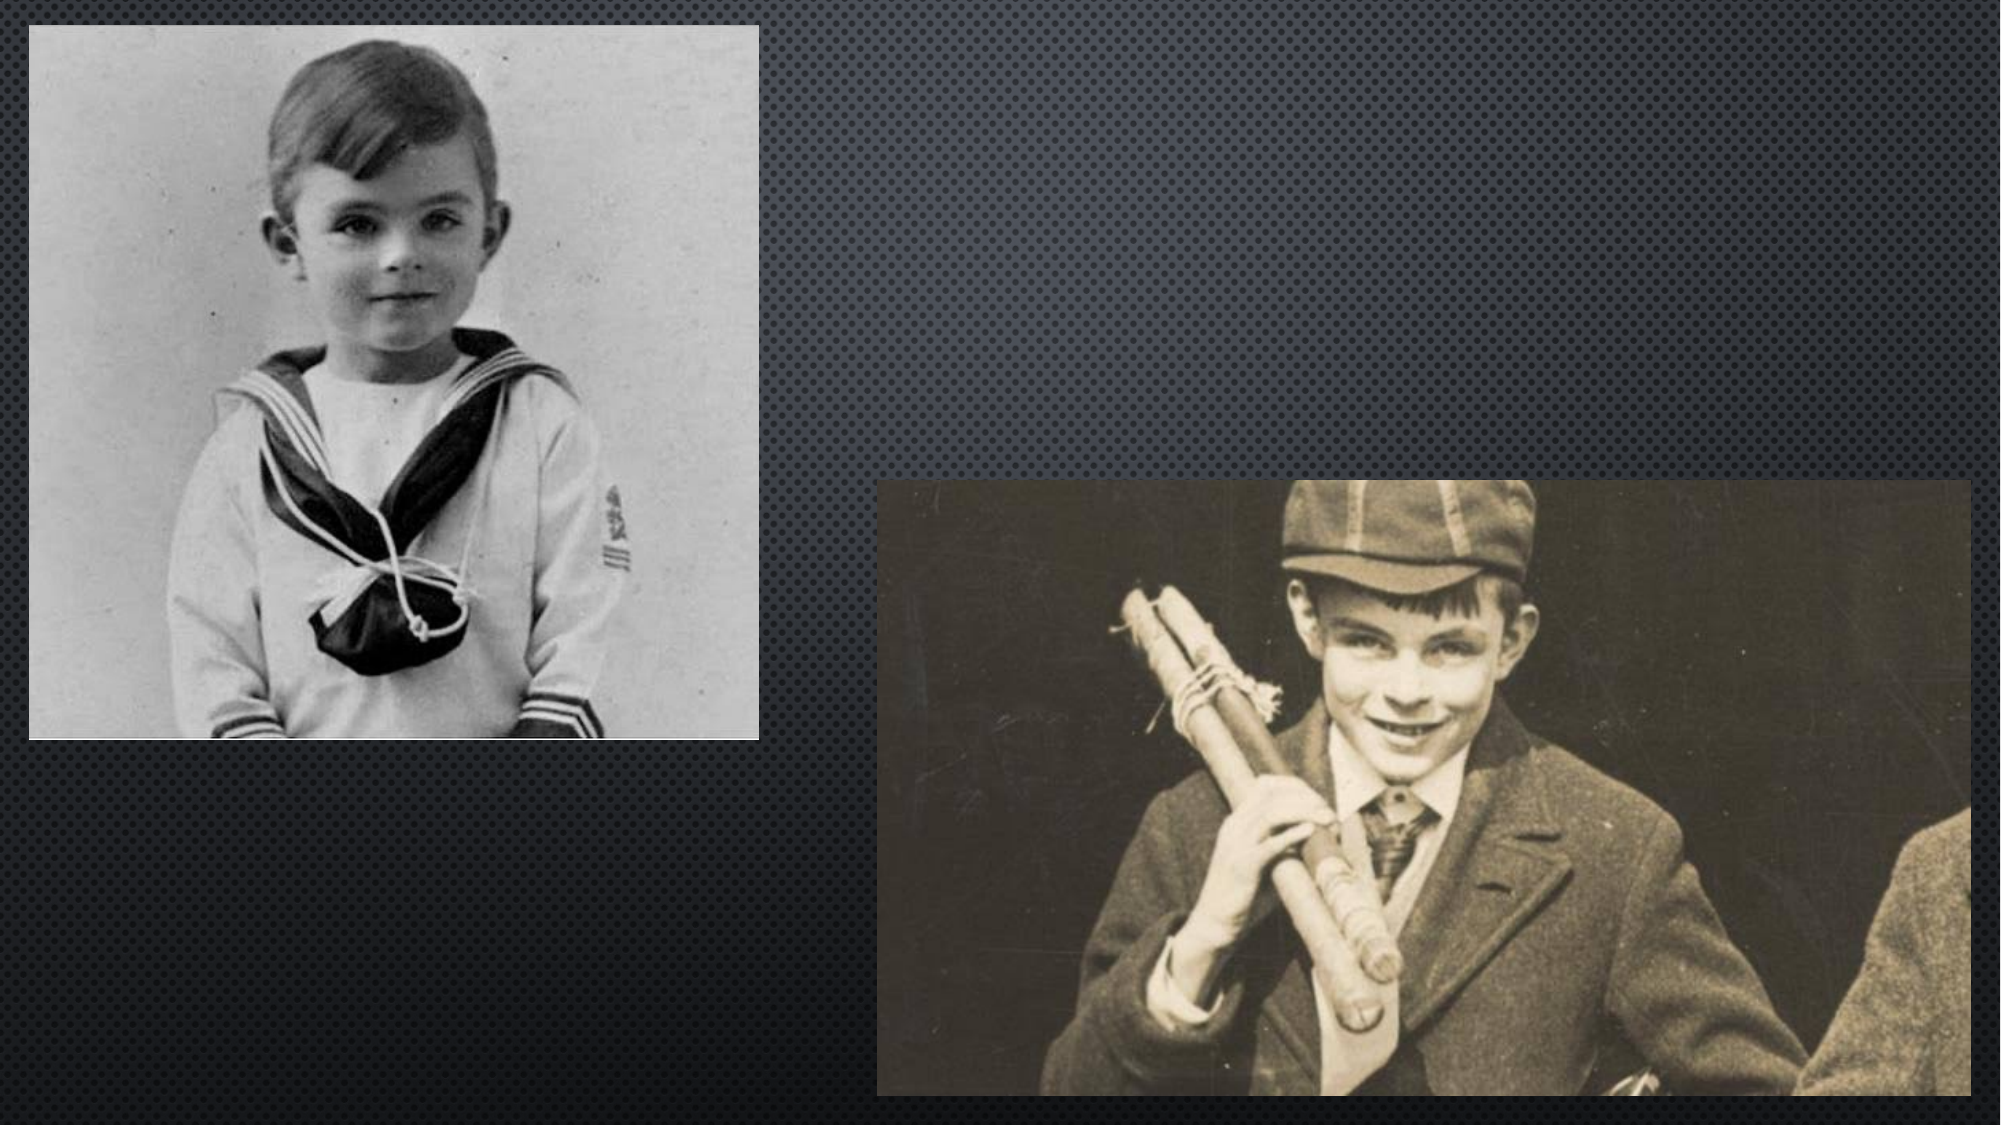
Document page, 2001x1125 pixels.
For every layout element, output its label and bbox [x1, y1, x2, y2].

list [28, 25, 759, 740]
picture [876, 480, 1971, 1096]
